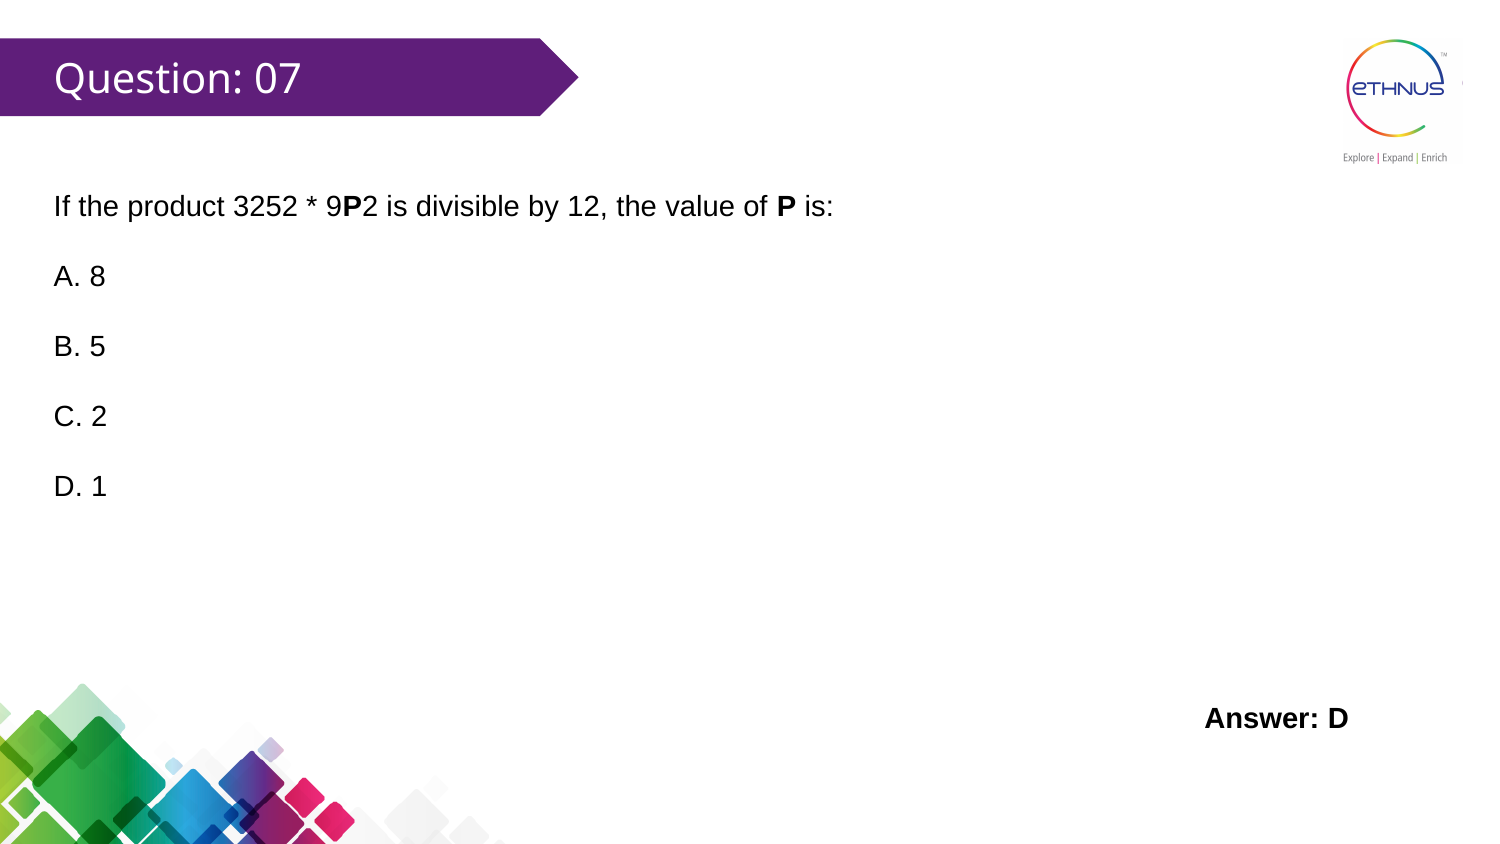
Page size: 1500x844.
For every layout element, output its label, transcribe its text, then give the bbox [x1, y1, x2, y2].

text_box Question: 07 [53, 38, 518, 117]
text_box [0, 38, 53, 117]
text_box [518, 38, 579, 117]
text_box If the product 3252 * 9P2 is divisible by 12, the value of P is: A. 8 B. 5 C. 2 D. 1 [53, 152, 1265, 669]
text_box Answer: D [1189, 684, 1446, 763]
picture [0, 668, 732, 844]
picture [1343, 38, 1463, 165]
